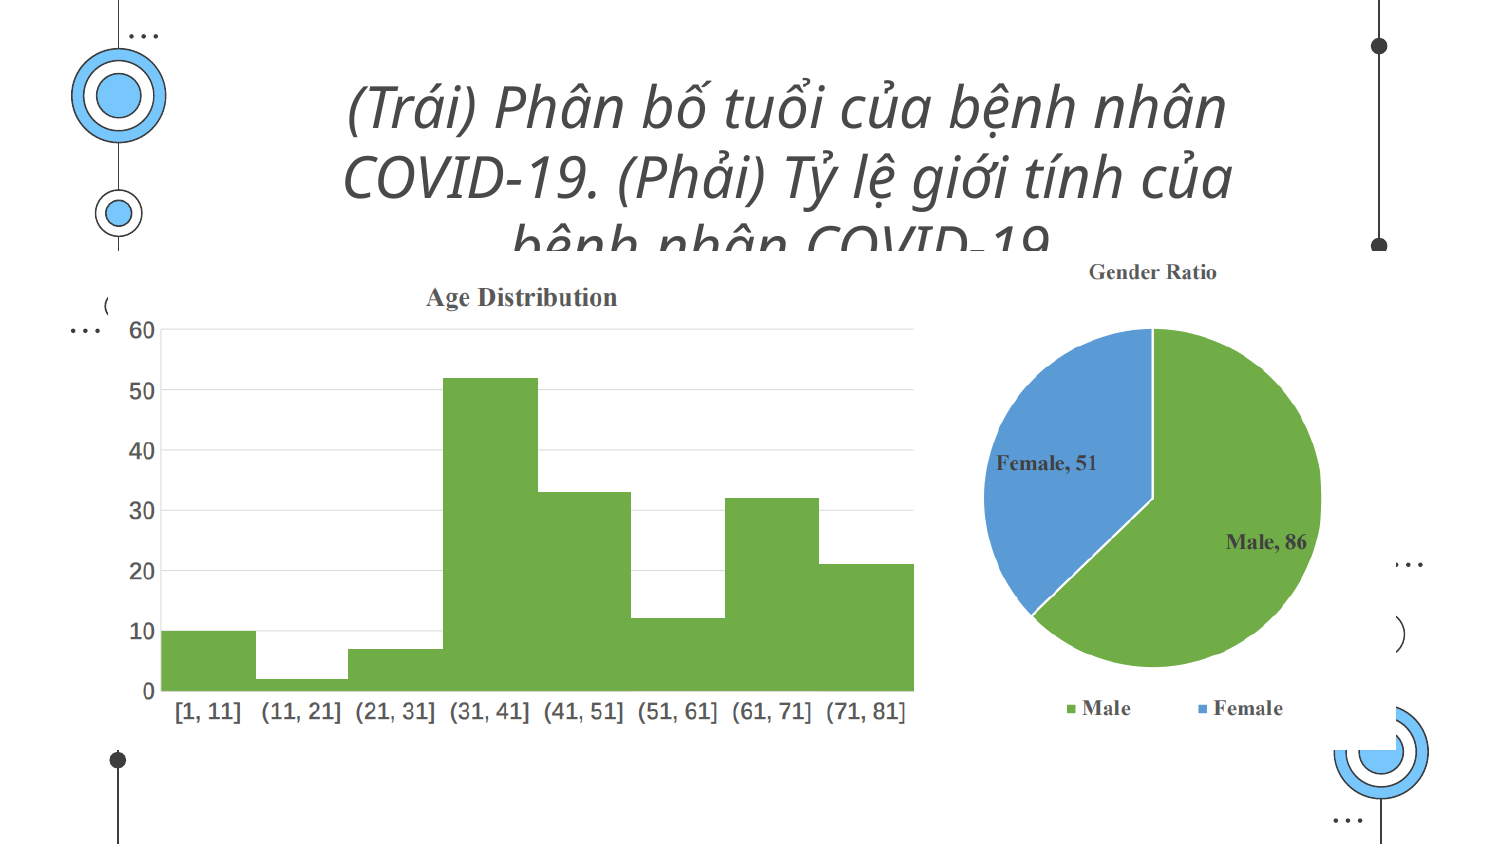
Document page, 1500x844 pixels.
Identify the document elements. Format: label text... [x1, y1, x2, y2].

title (Trái) Phân bố tuổi của bệnh nhân COVID-19. (Phải) Tỷ lệ giới tính của bệnh nhân COVID-19. [261, 55, 1314, 250]
picture [108, 251, 1396, 751]
